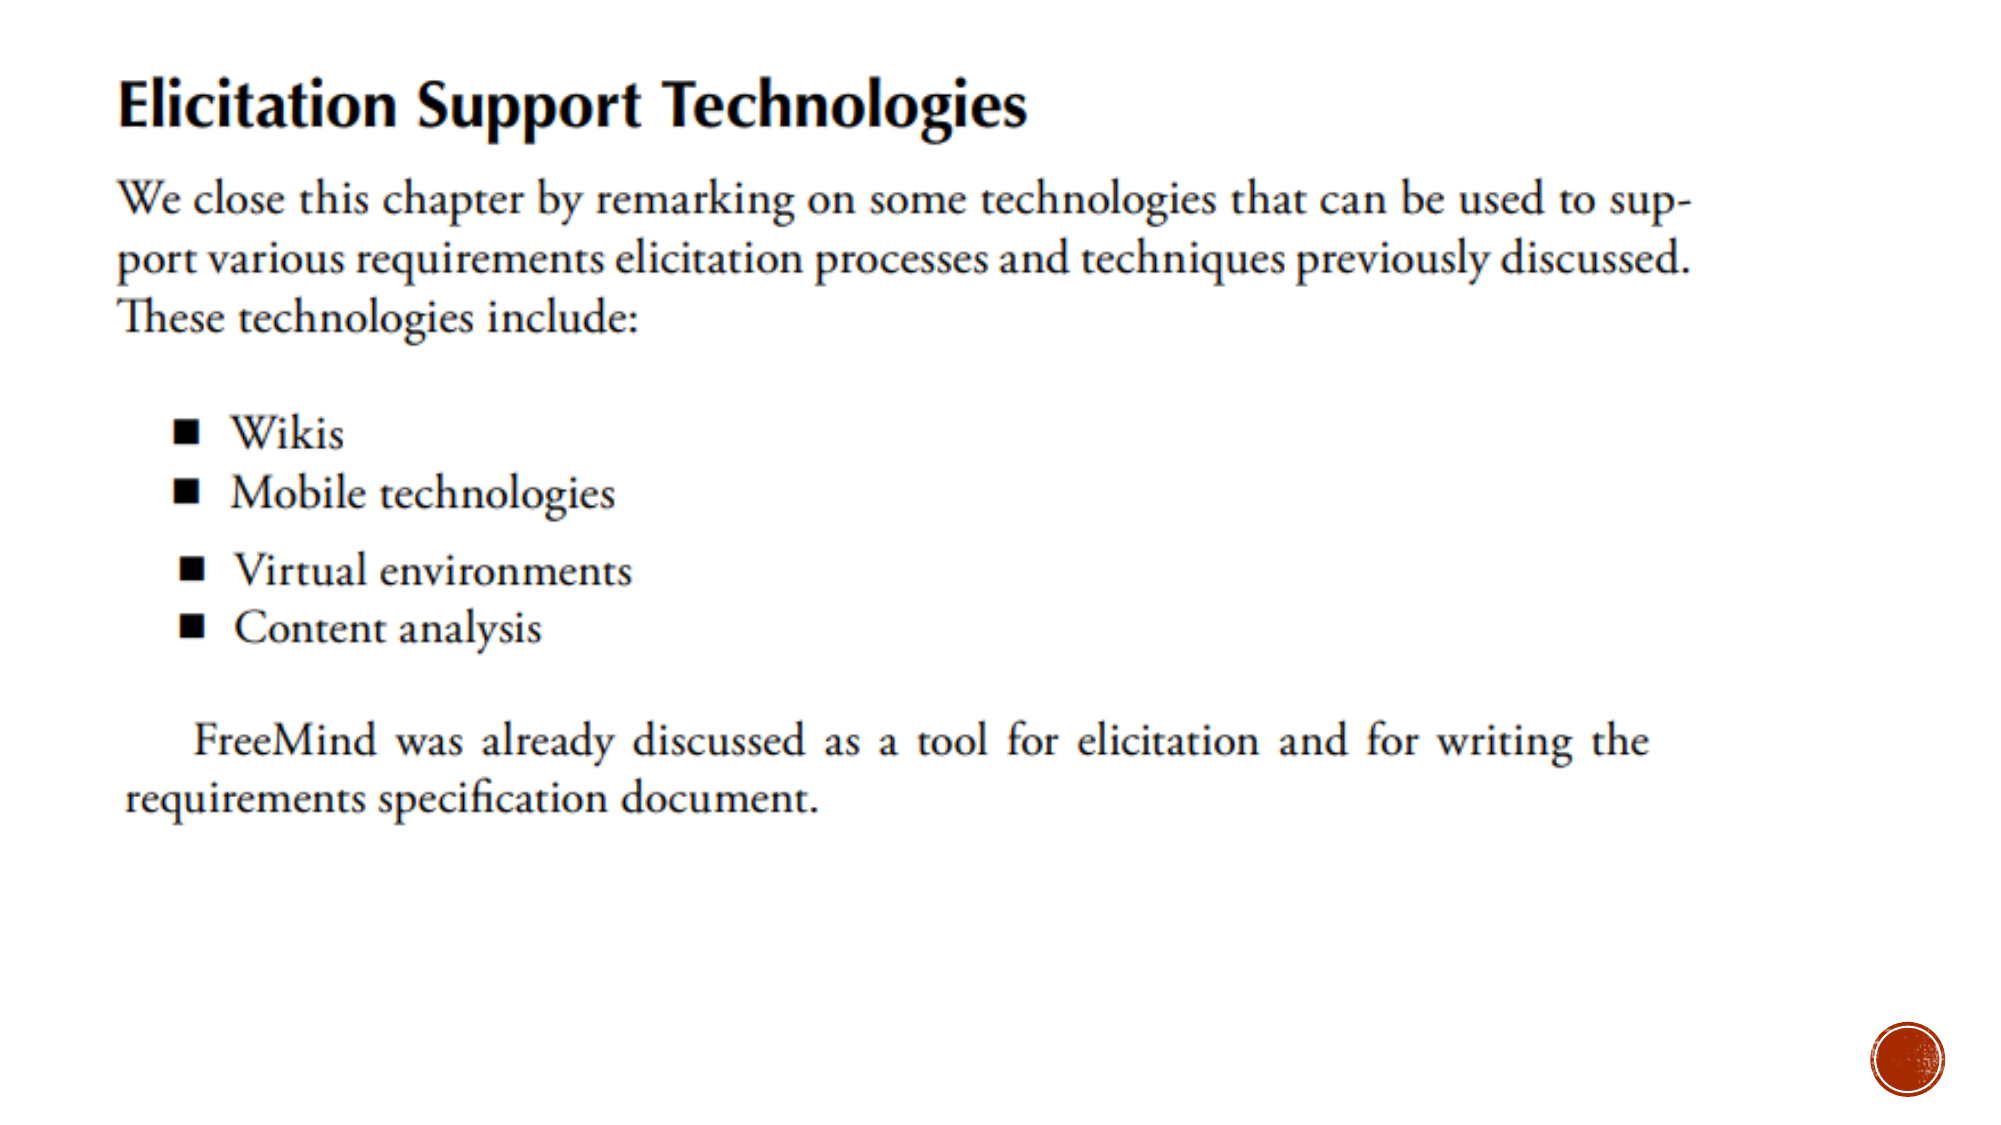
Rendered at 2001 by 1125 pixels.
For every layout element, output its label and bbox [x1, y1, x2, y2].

picture [88, 48, 1708, 839]
